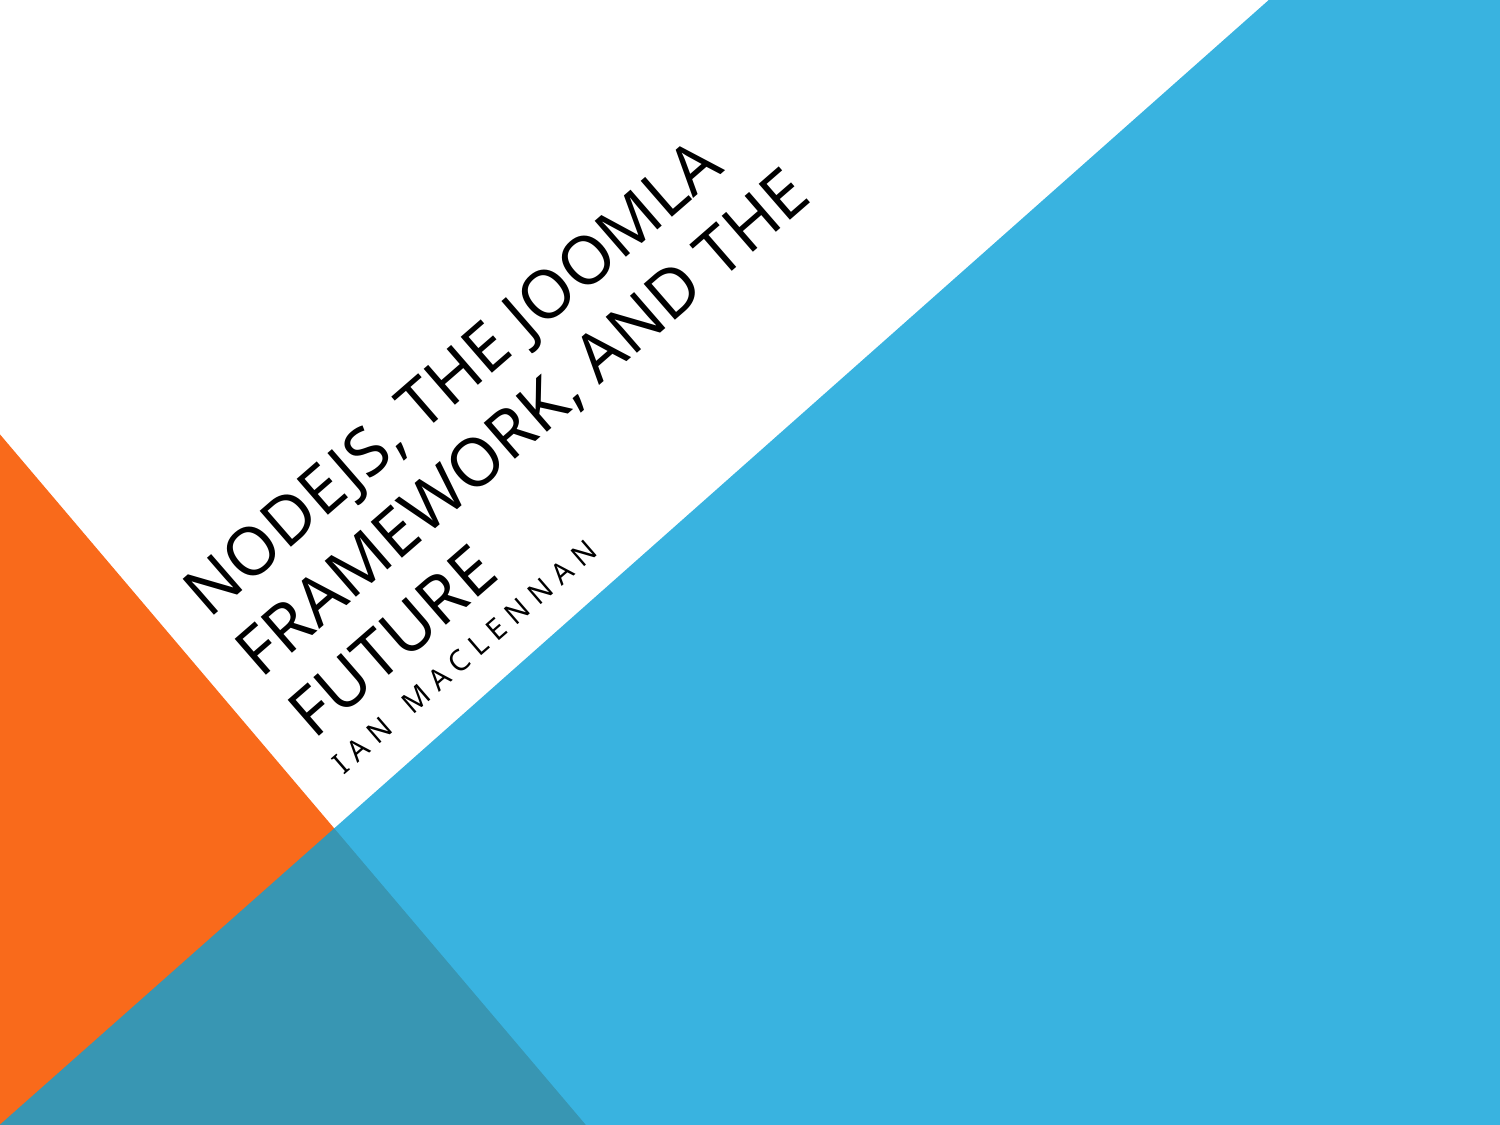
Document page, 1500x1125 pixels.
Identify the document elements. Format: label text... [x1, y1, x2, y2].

title NodeJS, the Joomla Framework, and the Future [182, 4, 1012, 761]
subtitle Ian MacLENNAN [312, 61, 1154, 804]
